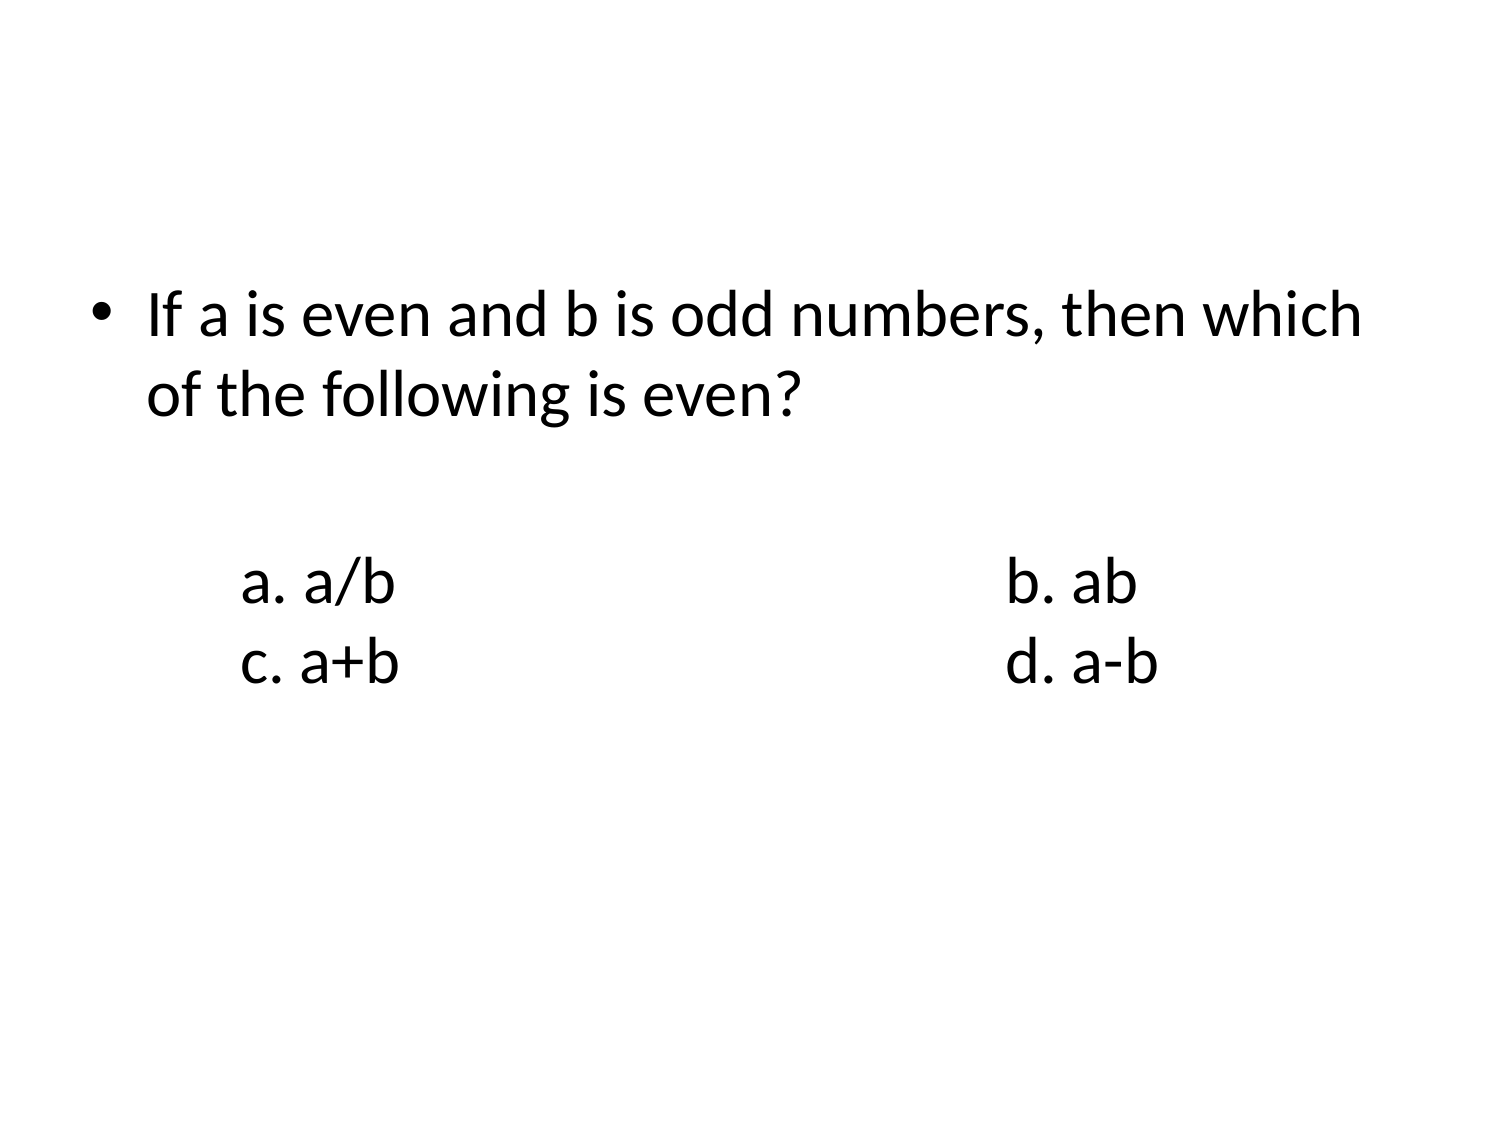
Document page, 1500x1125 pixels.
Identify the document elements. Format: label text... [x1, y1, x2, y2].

list If a is even and b is odd numbers, then which of the following is even? a. a/b b. ab c. a+b d. a-b [75, 262, 1425, 1005]
